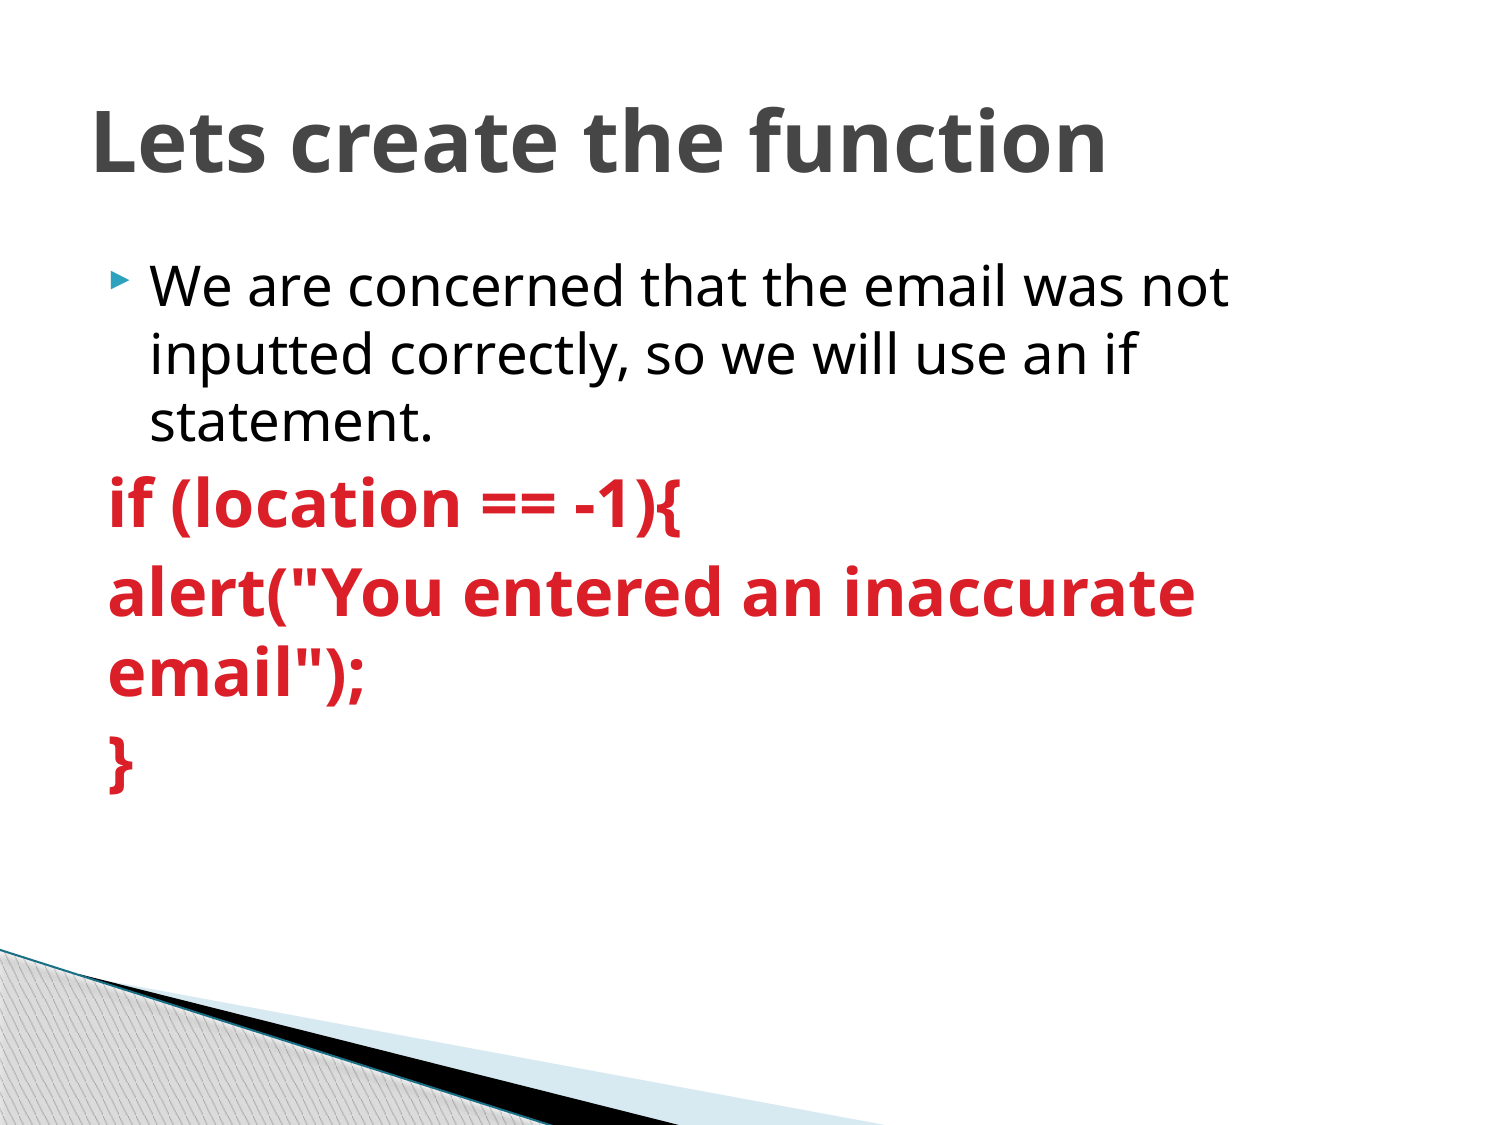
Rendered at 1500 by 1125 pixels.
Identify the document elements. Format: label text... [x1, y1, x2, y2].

list We are concerned that the email was not inputted correctly, so we will use an if statement. if (location == -1){ alert("You entered an inaccurate email"); } [75, 243, 1425, 986]
title Lets create the function [75, 45, 1425, 233]
